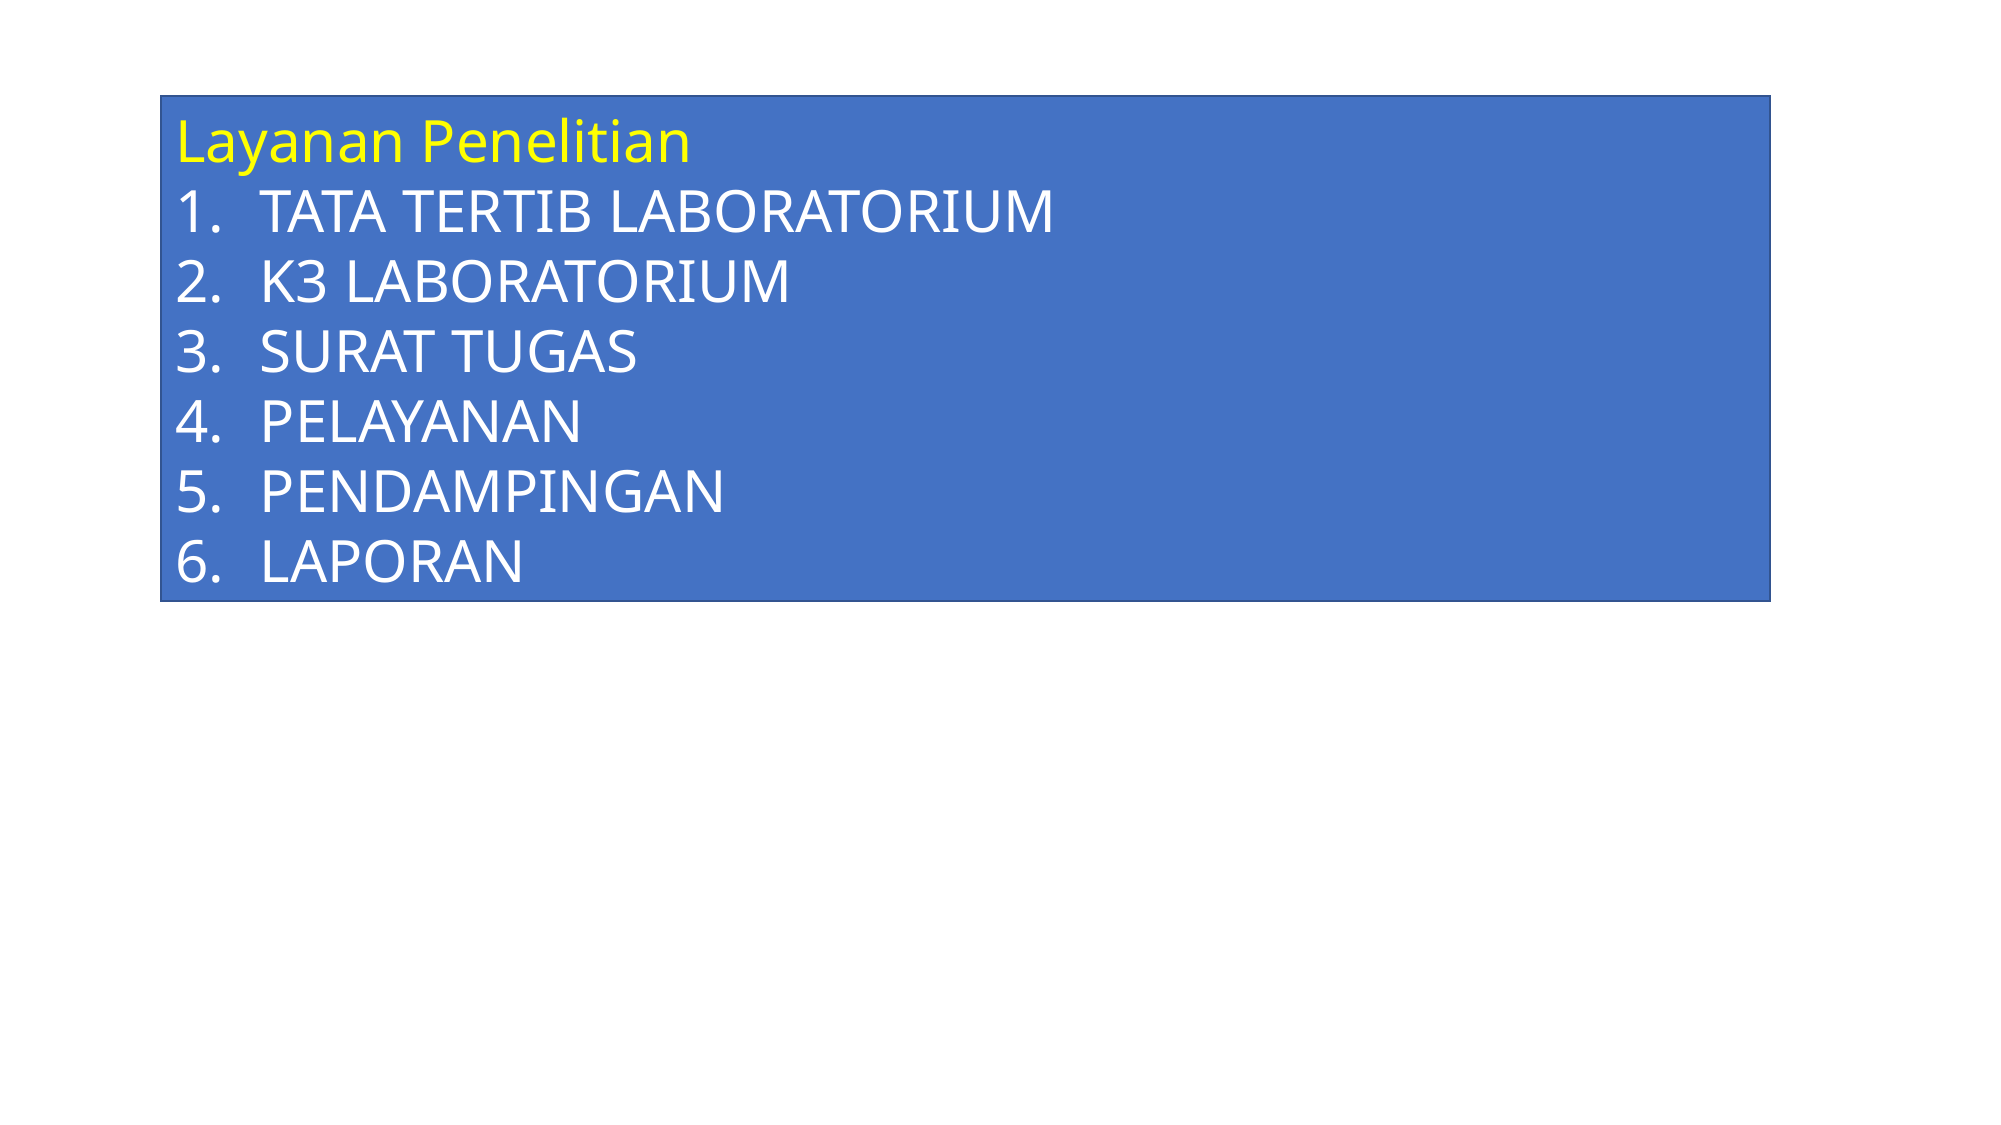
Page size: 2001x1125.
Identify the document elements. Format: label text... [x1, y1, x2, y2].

text_box Layanan Penelitian TATA TERTIB LABORATORIUM K3 LABORATORIUM SURAT TUGAS PELAYANAN PENDAMPINGAN LAPORAN [160, 95, 1771, 602]
